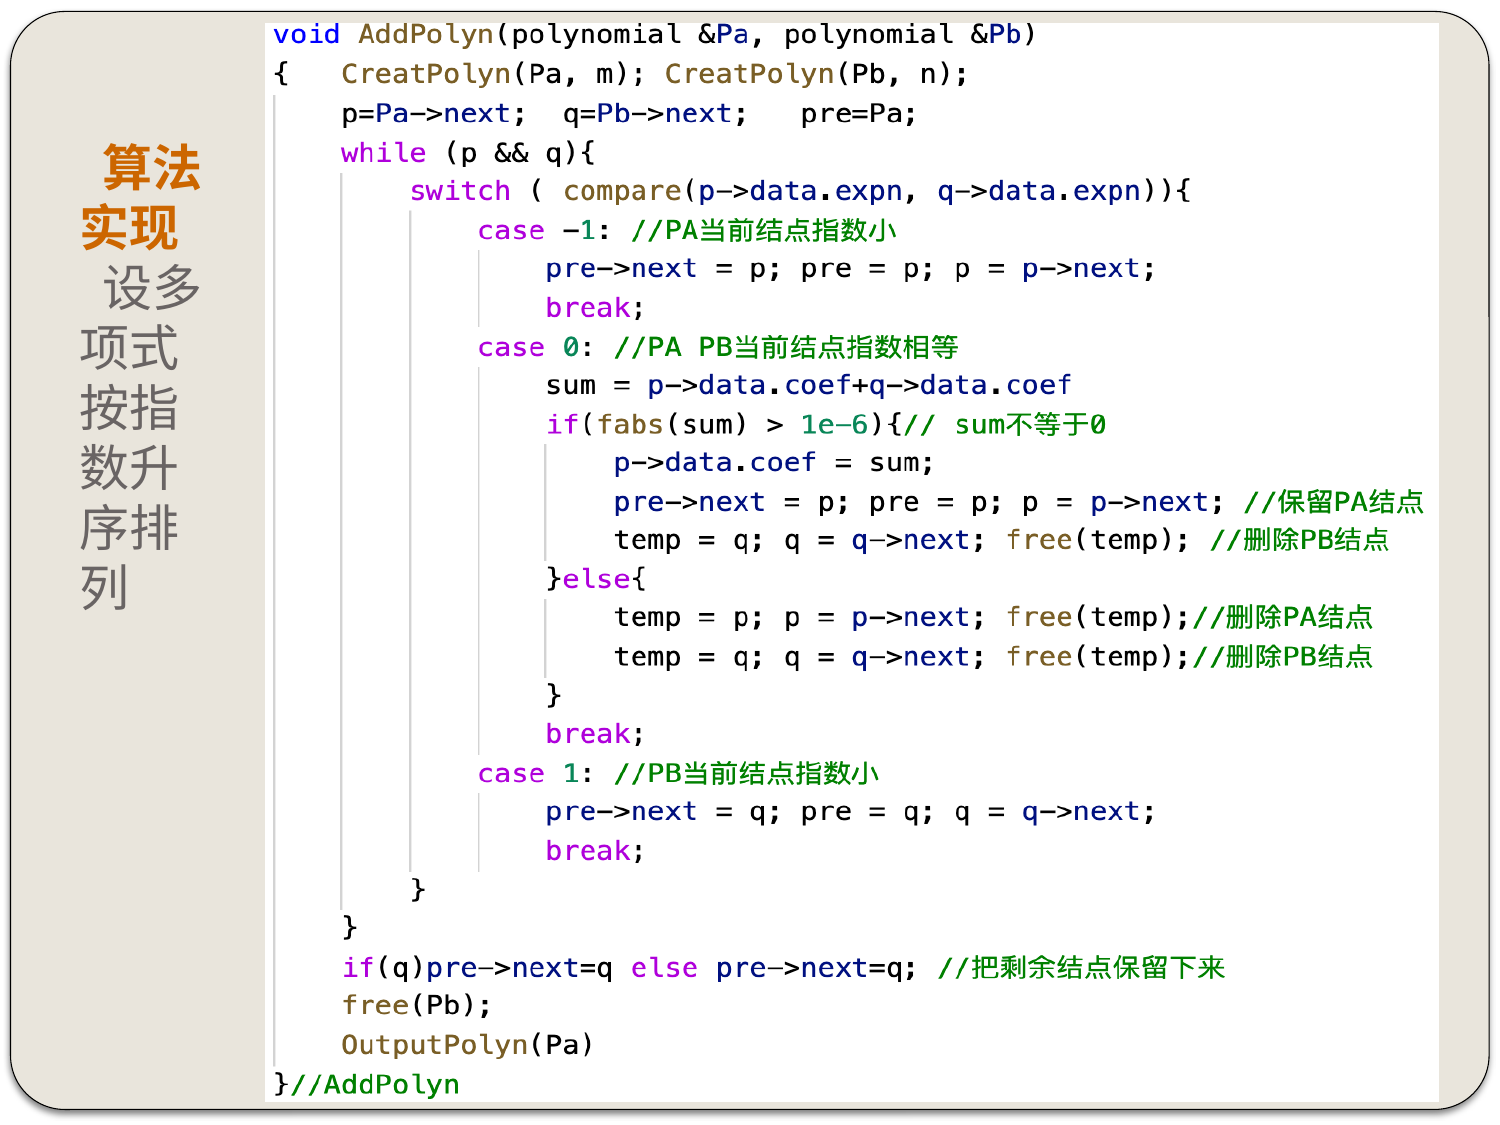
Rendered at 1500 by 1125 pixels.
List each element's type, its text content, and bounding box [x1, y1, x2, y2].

text_box 算法实现 设多项式按指数升序排列 [64, 71, 234, 682]
picture [265, 22, 1439, 1103]
